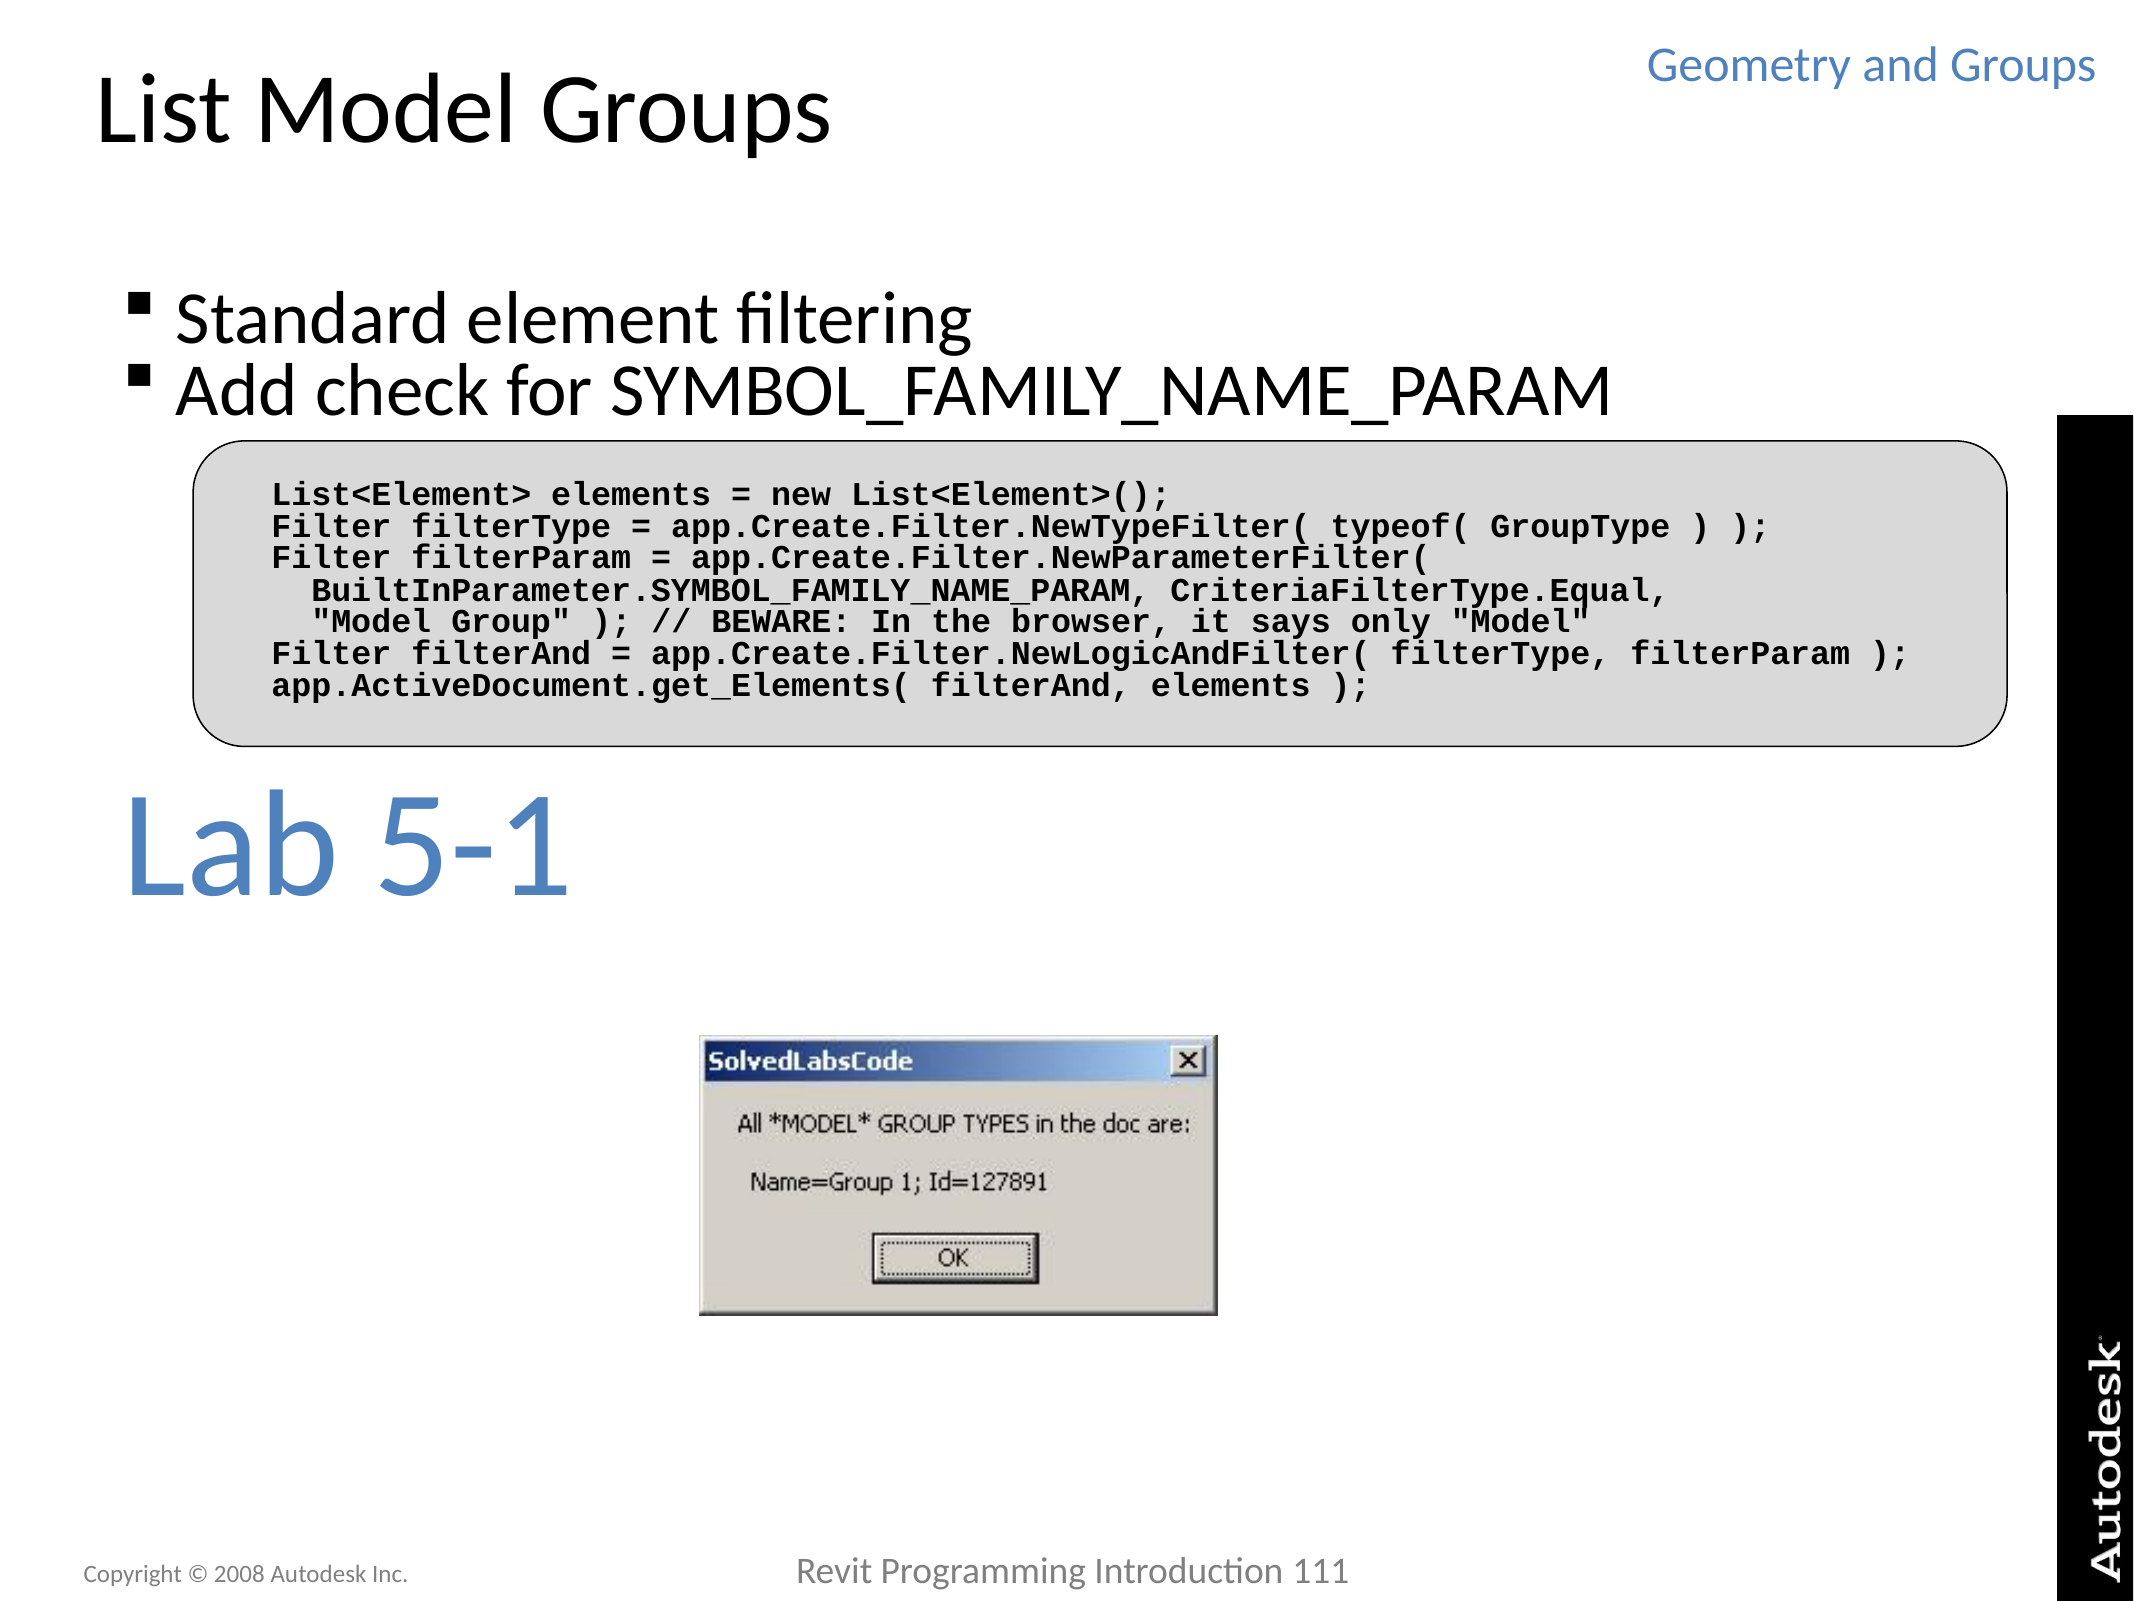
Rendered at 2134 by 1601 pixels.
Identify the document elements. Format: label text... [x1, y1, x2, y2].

picture [2057, 415, 2134, 1601]
text_box Geometry and Groups [1547, 31, 2108, 92]
list Standard element filtering Add check for SYMBOL_FAMILY_NAME_PARAM List<Element> elements = new List<Element>(); Filter filterType = app.Create.Filter.NewTypeFilter( typeof( GroupType ) ); Filter filterParam = app.Create.Filter.NewParameterFilter( BuiltInParameter.SYMBOL_FAMILY_NAME_PARAM, CriteriaFilterType.Equal, "Model Group" ); // BEWARE: In the browser, it says only "Model" Filter filterAnd = app.Create.Filter.NewLogicAndFilter( filterType, filterParam ); app.ActiveDocument.get_Elements( filterAnd, elements ); Lab 5-1 [74, 275, 1964, 1039]
picture [699, 1035, 1218, 1317]
title List Model Groups [74, 31, 2041, 299]
text_box [1964, 441, 2008, 746]
